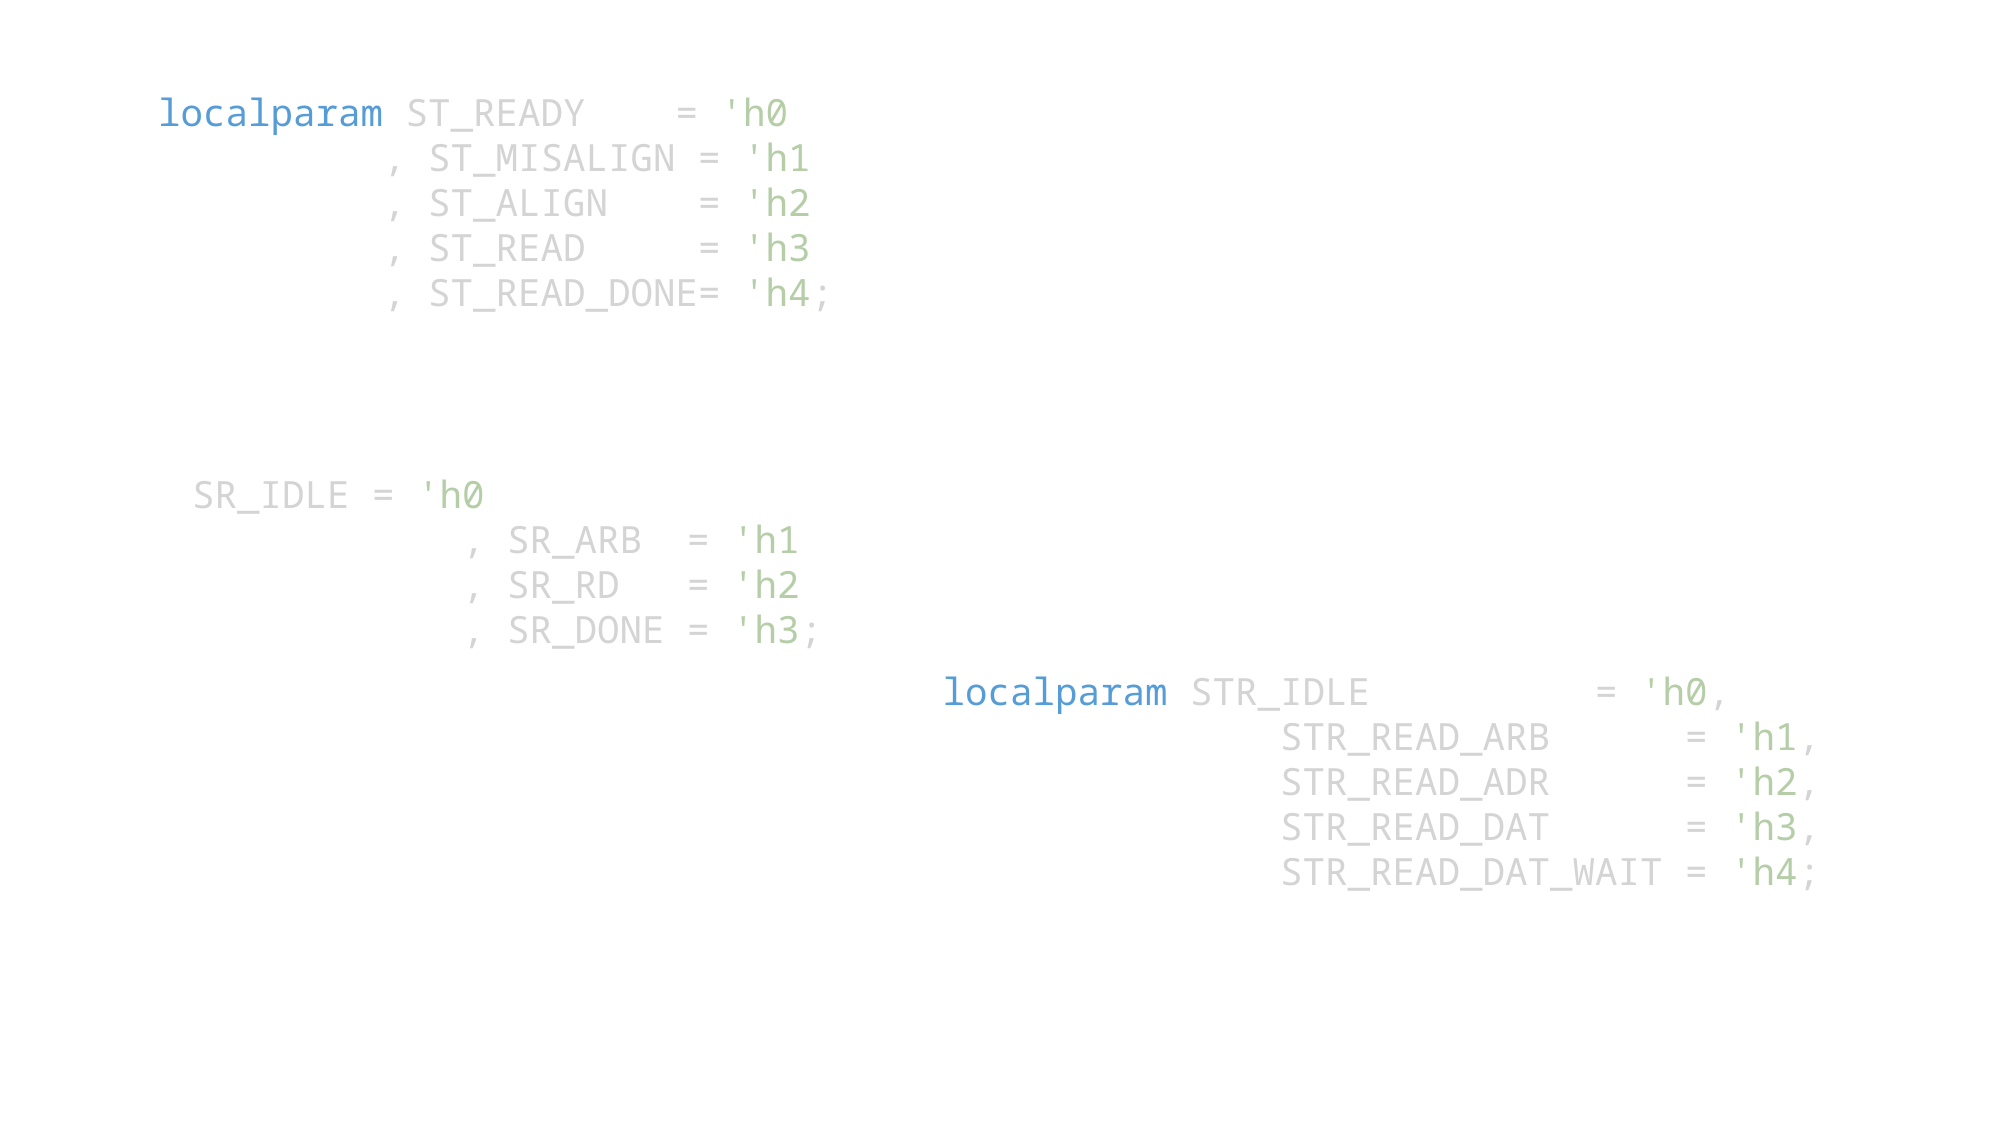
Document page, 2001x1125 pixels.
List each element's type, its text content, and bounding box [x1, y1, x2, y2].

text_box SR_IDLE = 'h0 , SR_ARB = 'h1 , SR_RD = 'h2 , SR_DONE = 'h3; [177, 463, 1178, 659]
text_box localparam STR_IDLE = 'h0, STR_READ_ARB = 'h1, STR_READ_ADR = 'h2, STR_READ_DAT = 'h3, STR_READ_DAT_WAIT = 'h4; [905, 660, 1906, 901]
text_box localparam ST_READY = 'h0 , ST_MISALIGN = 'h1 , ST_ALIGN = 'h2 , ST_READ = 'h3 , ST_READ_DONE= 'h4; [98, 81, 1099, 322]
